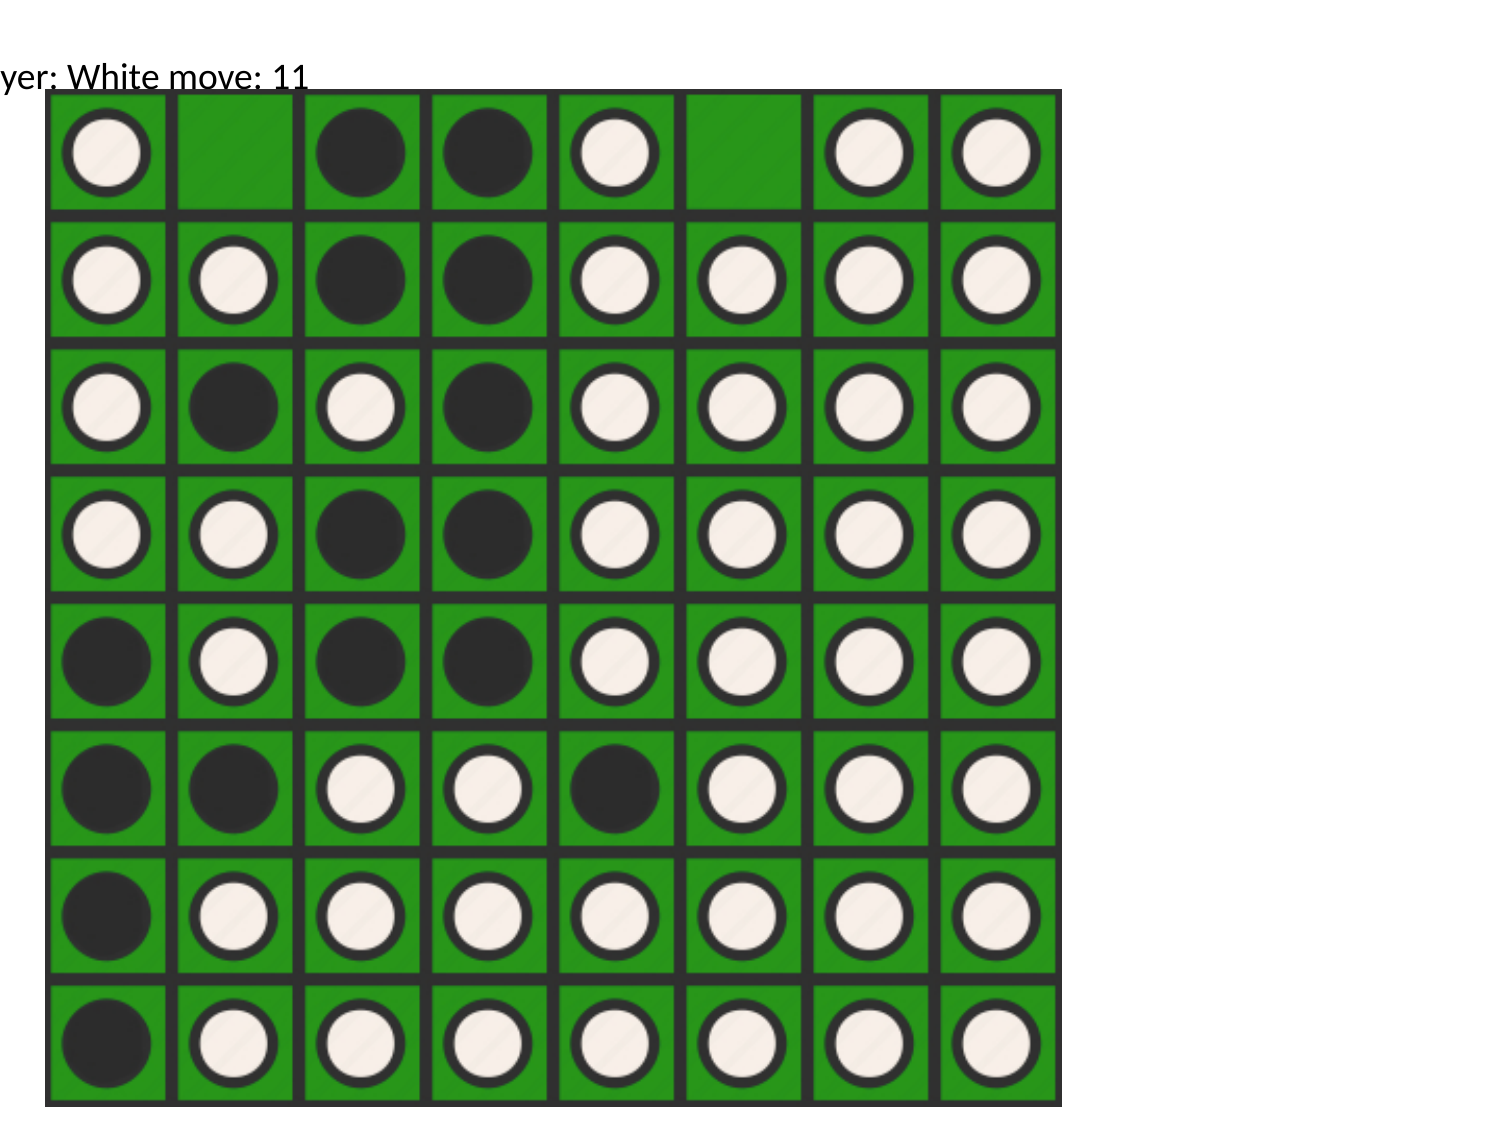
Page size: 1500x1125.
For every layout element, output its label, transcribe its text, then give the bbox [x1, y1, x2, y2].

text_box turn: 58 player: White move: 11 [0, 44, 325, 105]
picture [44, 89, 1062, 1107]
